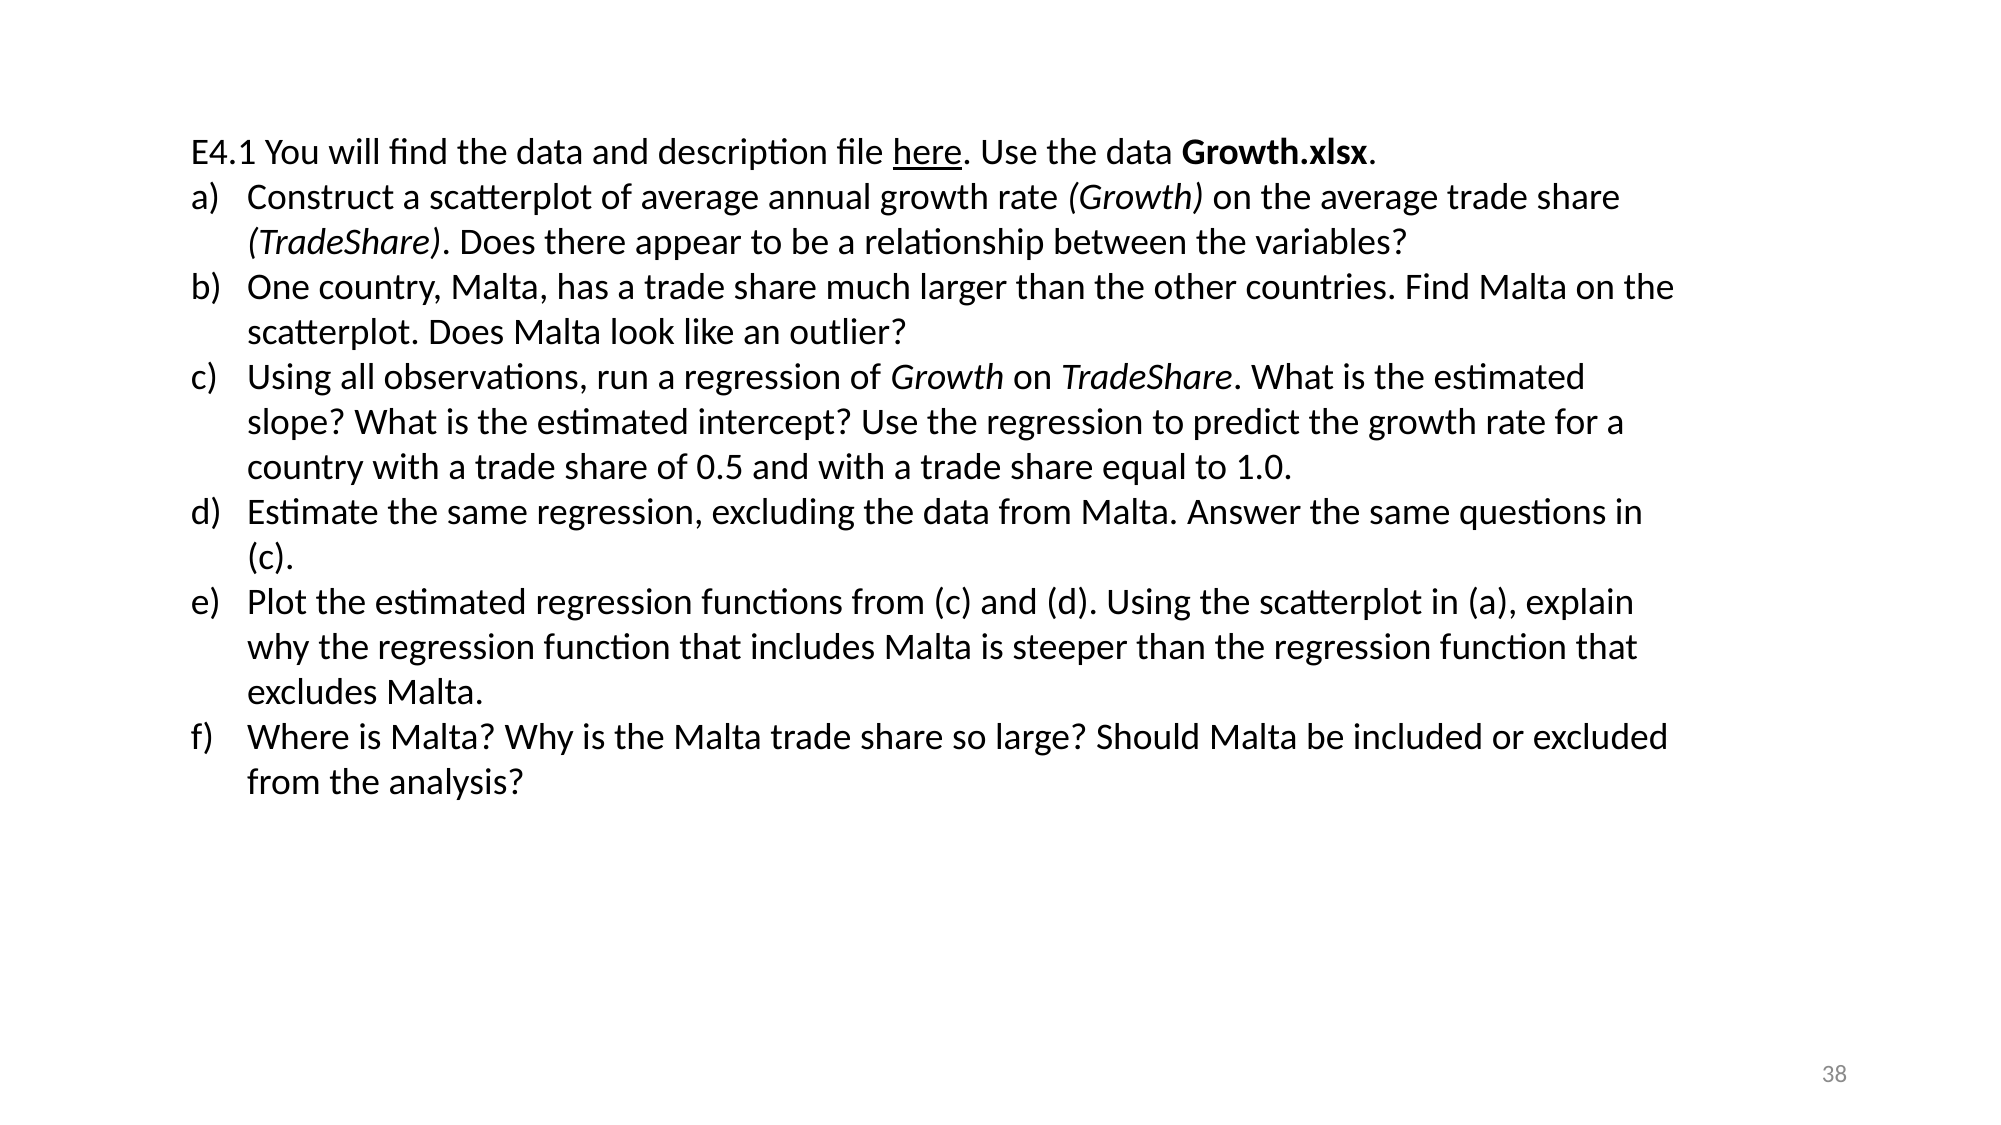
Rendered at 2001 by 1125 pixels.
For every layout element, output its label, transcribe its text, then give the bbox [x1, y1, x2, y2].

slide_number 38 [1412, 1042, 1863, 1103]
text_box E4.1 You will find the data and description file here. Use the data Growth.xlsx. Construct a scatterplot of average annual growth rate (Growth) on the average trade share (TradeShare). Does there appear to be a relationship between the variables? One country, Malta, has a trade share much larger than the other countries. Find Malta on the scatterplot. Does Malta look like an outlier? Using all observations, run a regression of Growth on TradeShare. What is the estimated slope? What is the estimated intercept? Use the regression to predict the growth rate for a country with a trade share of 0.5 and with a trade share equal to 1.0. Estimate the same regression, excluding the data from Malta. Answer the same questions in (c). Plot the estimated regression functions from (c) and (d). Using the scatterplot in (a), explain why the regression function that includes Malta is steeper than the regression function that excludes Malta. Where is Malta? Why is the Malta trade share so large? Should Malta be included or excluded from the analysis? [176, 119, 1704, 855]
